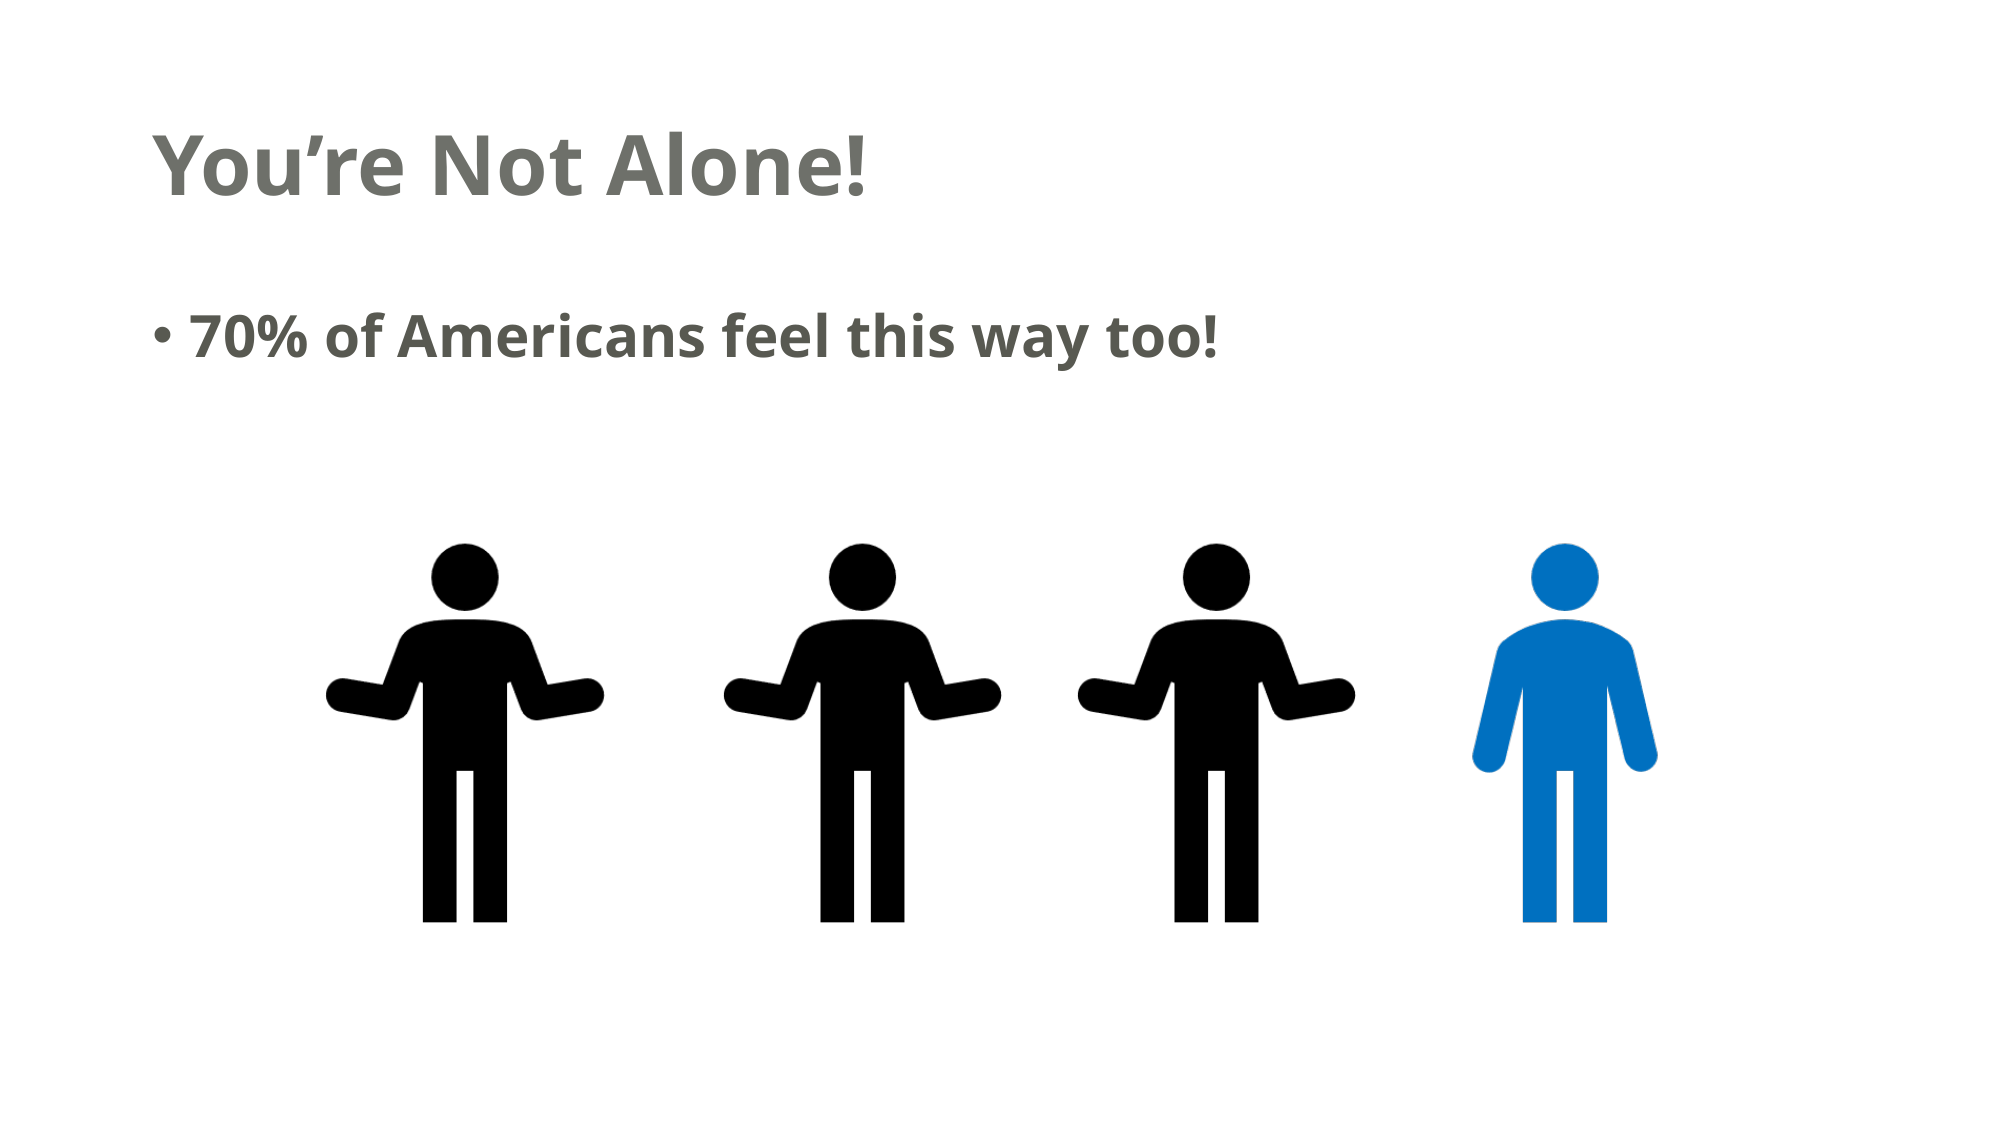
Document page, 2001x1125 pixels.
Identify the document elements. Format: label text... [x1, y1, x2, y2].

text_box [263, 531, 1767, 935]
title You’re Not Alone! [137, 59, 1863, 278]
text_box 70% of Americans feel this way too! [137, 299, 1863, 1014]
